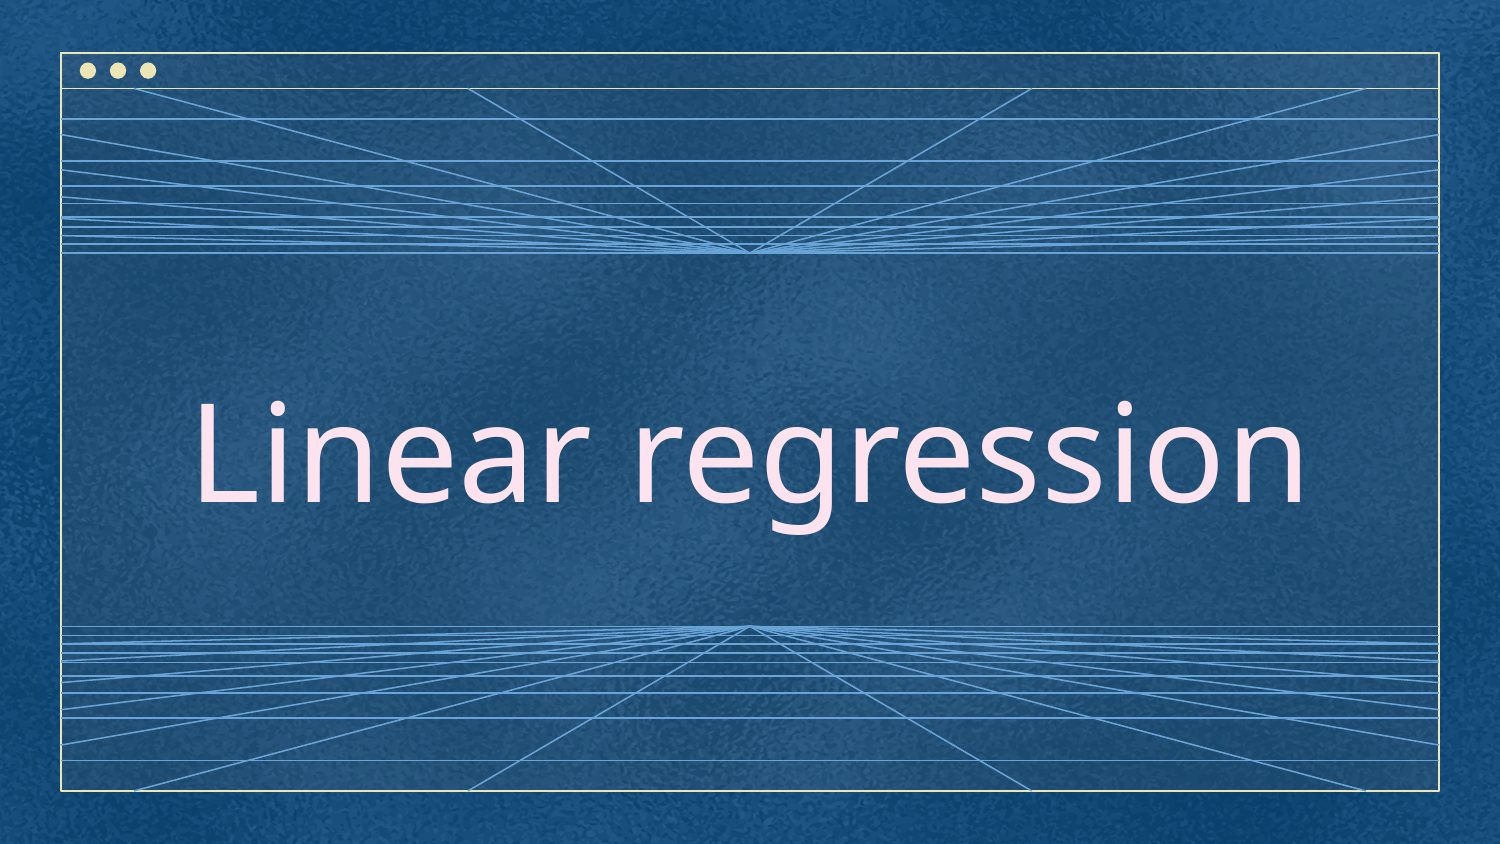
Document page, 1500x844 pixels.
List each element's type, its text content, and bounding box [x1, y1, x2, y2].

title Linear regression [118, 310, 1382, 584]
